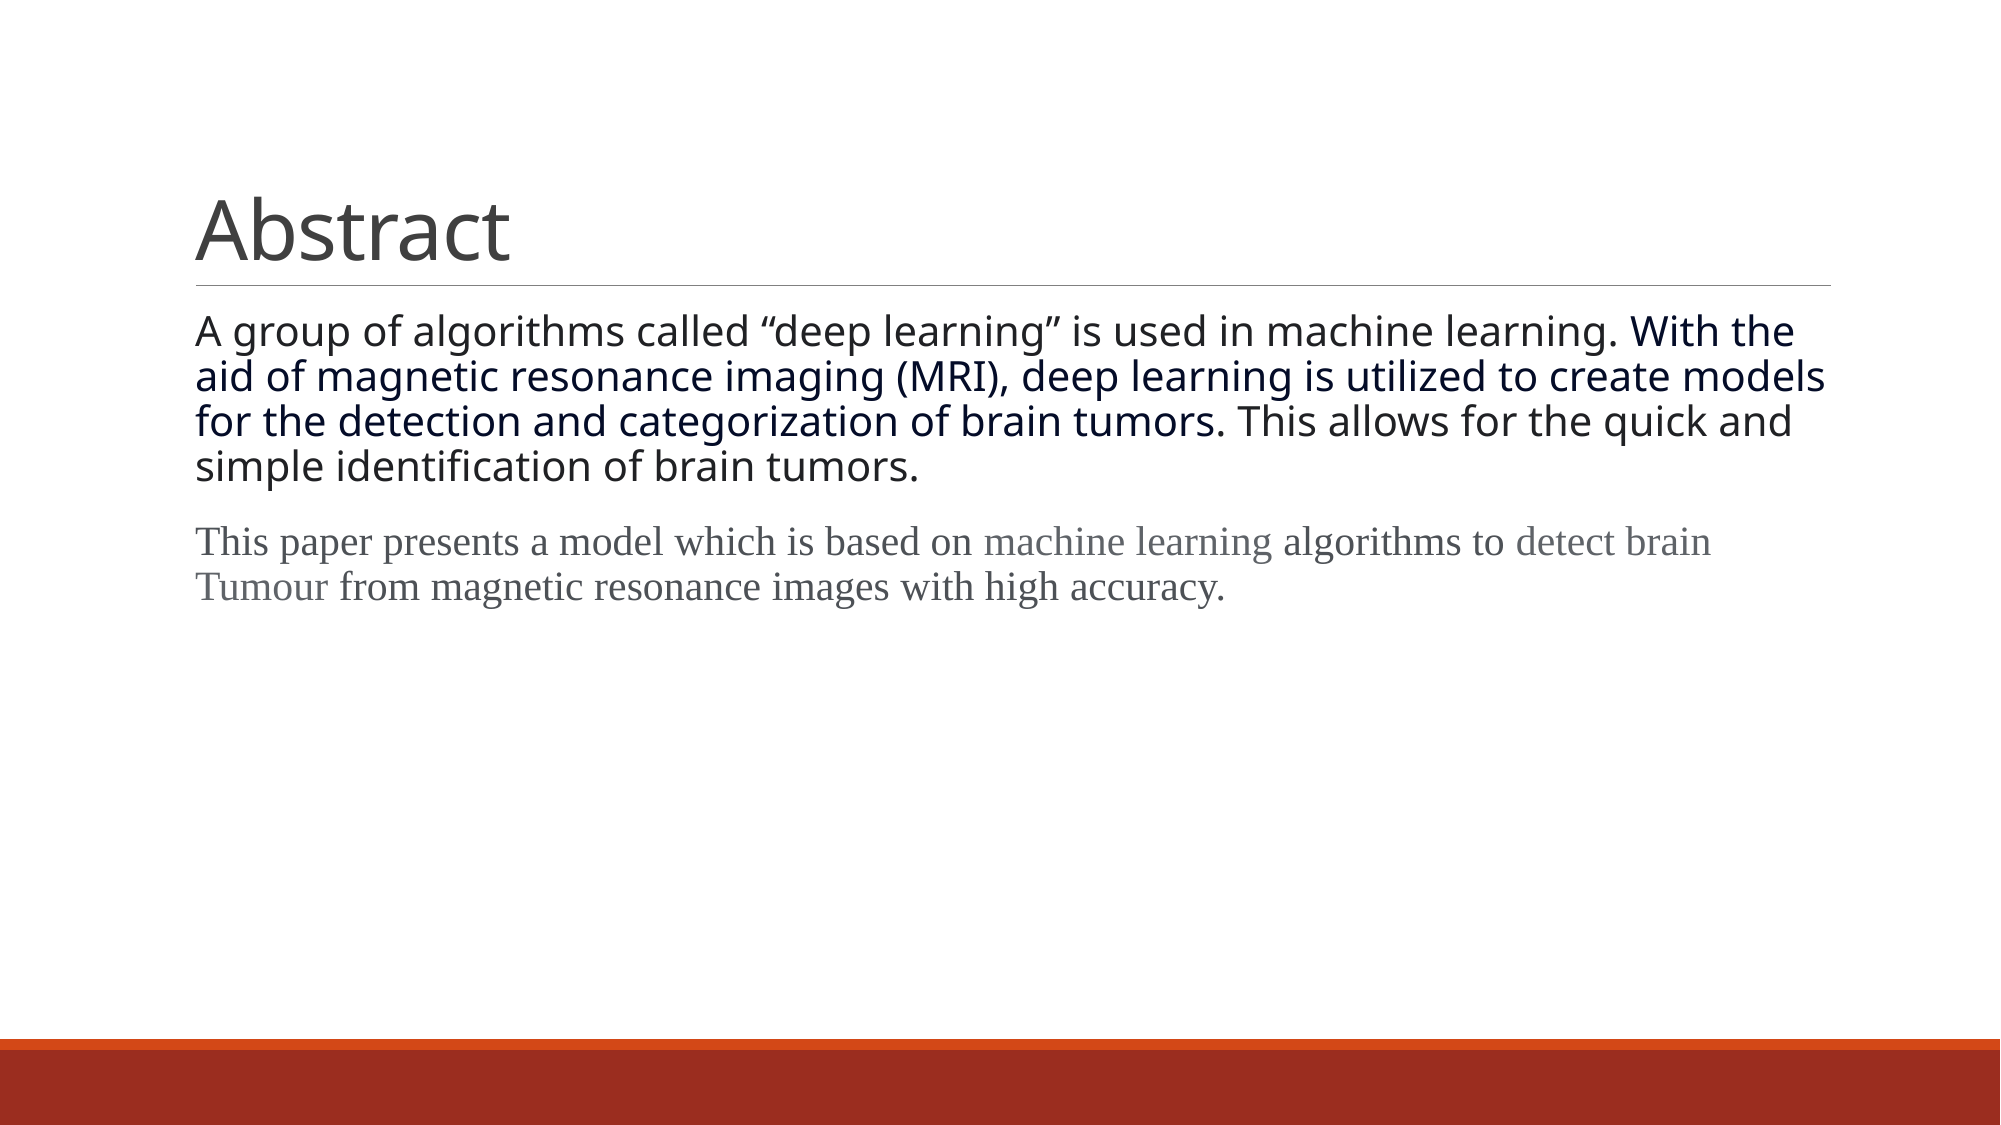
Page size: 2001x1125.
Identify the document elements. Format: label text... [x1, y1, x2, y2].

title Abstract [180, 47, 1830, 285]
list A group of algorithms called “deep learning” is used in machine learning. With the aid of magnetic resonance imaging (MRI), deep learning is utilized to create models for the detection and categorization of brain tumors. This allows for the quick and simple identification of brain tumors. This paper presents a model which is based on machine learning algorithms to detect brain Tumour from magnetic resonance images with high accuracy. [180, 302, 1830, 963]
